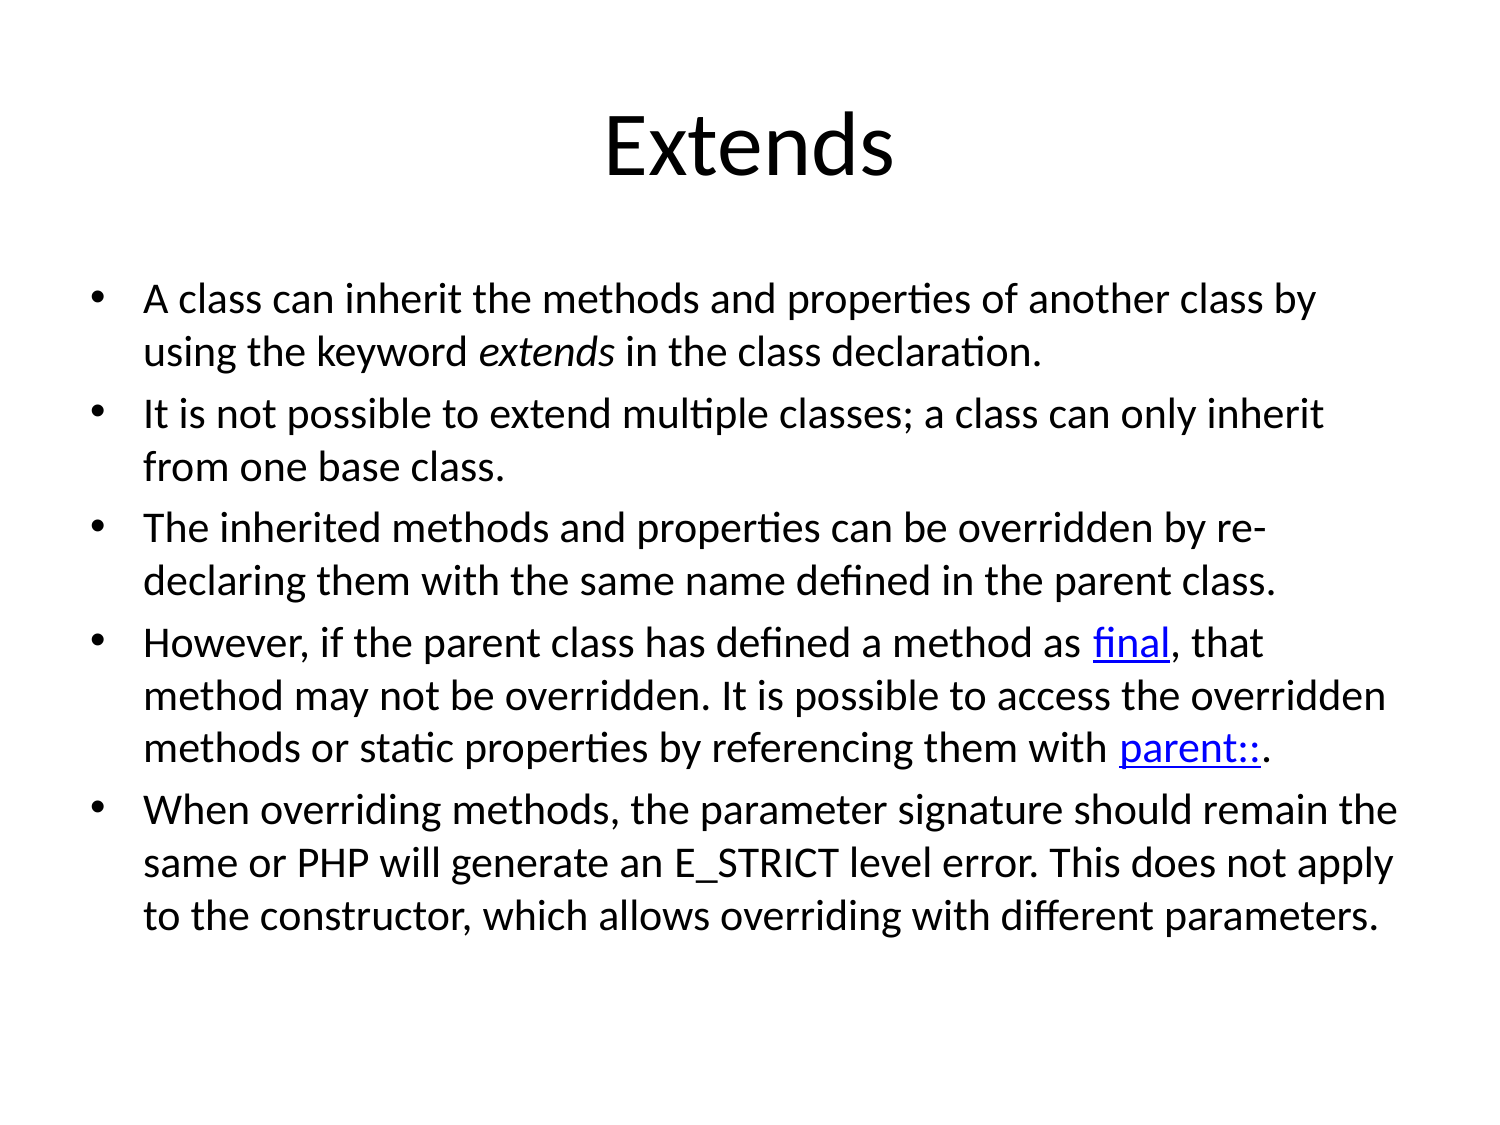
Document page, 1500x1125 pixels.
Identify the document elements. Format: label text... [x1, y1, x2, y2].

list A class can inherit the methods and properties of another class by using the keyword extends in the class declaration. It is not possible to extend multiple classes; a class can only inherit from one base class. The inherited methods and properties can be overridden by re-declaring them with the same name defined in the parent class. However, if the parent class has defined a method as final, that method may not be overridden. It is possible to access the overridden methods or static properties by referencing them with parent::. When overriding methods, the parameter signature should remain the same or PHP will generate an E_STRICT level error. This does not apply to the constructor, which allows overriding with different parameters. [75, 262, 1425, 1005]
title Extends [75, 45, 1425, 233]
